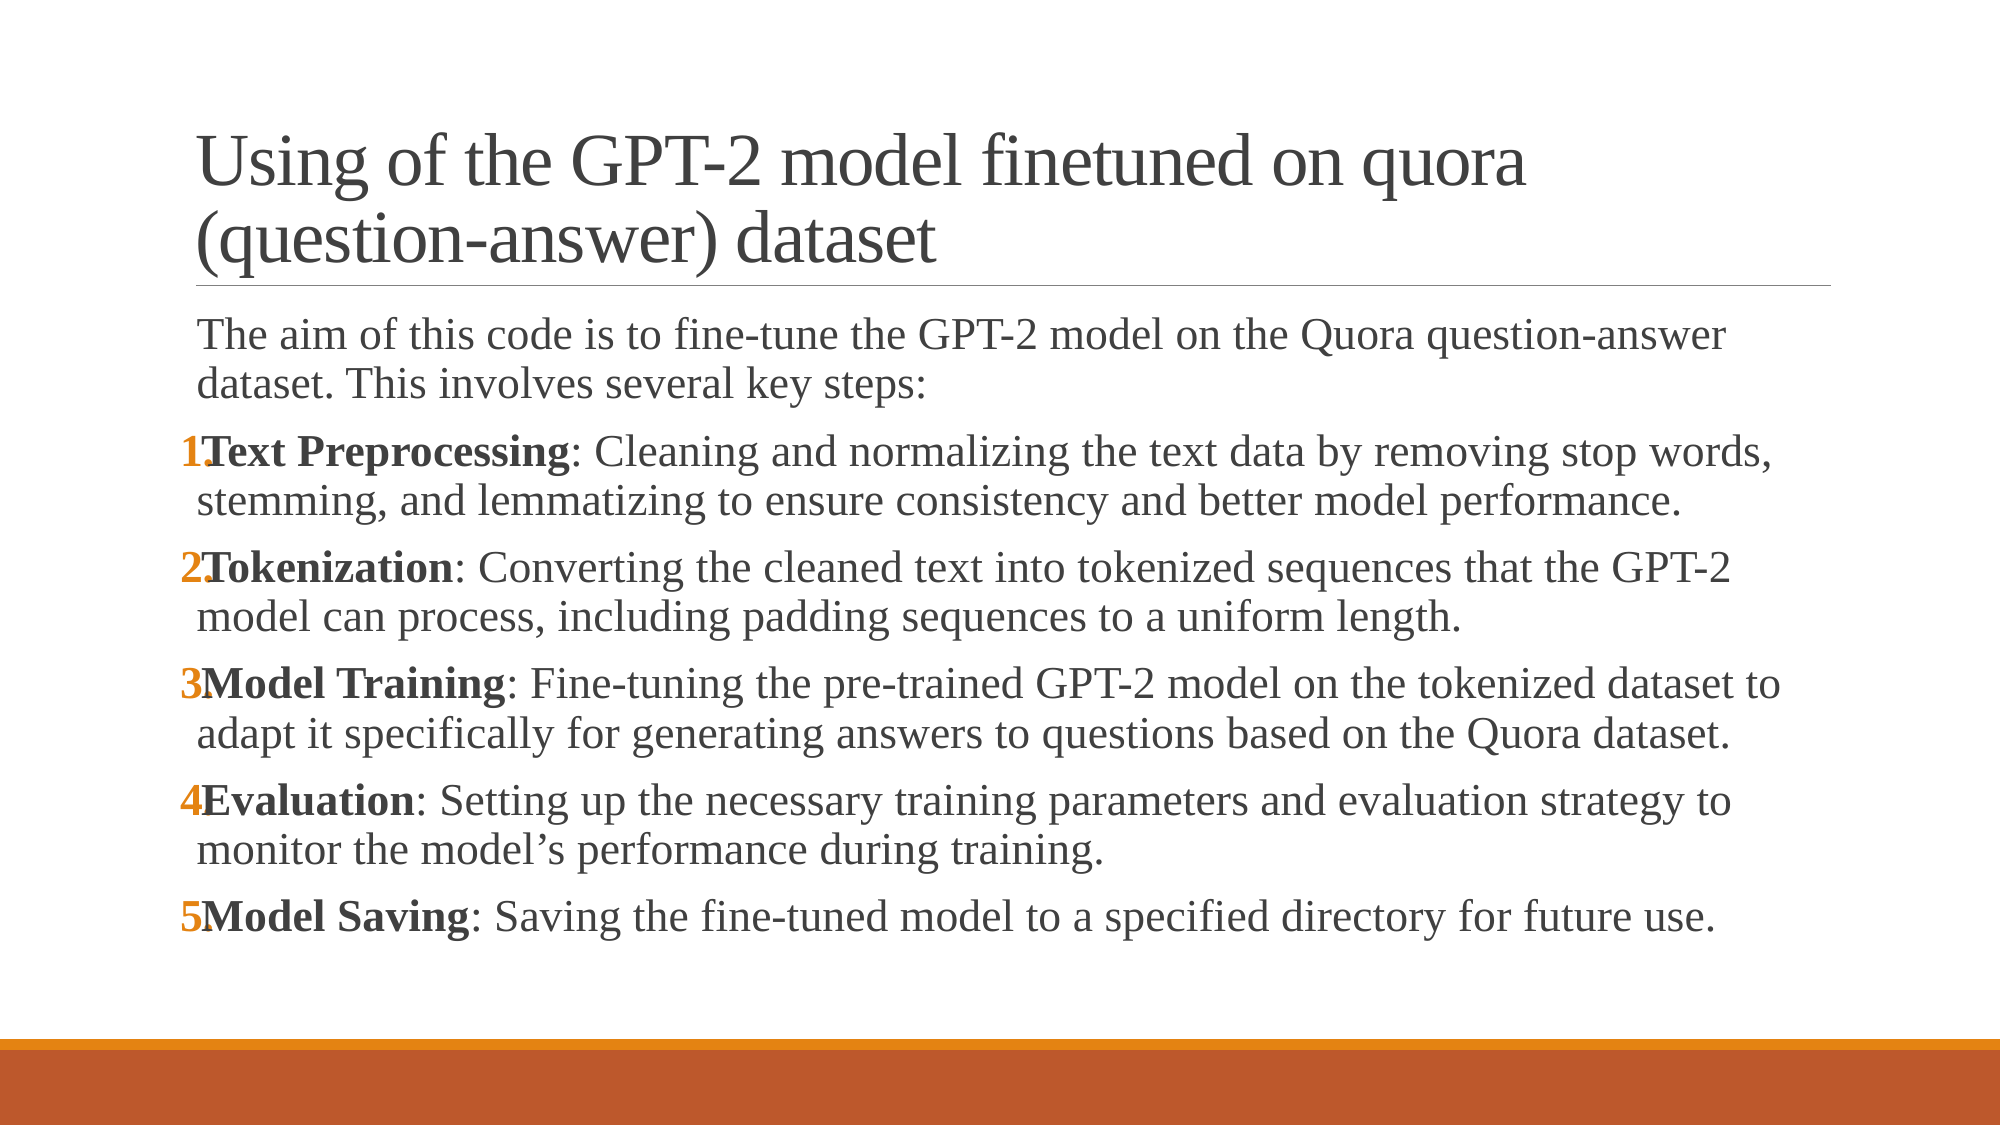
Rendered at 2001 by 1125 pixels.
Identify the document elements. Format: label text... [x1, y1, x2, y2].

list The aim of this code is to fine-tune the GPT-2 model on the Quora question-answer dataset. This involves several key steps: Text Preprocessing: Cleaning and normalizing the text data by removing stop words, stemming, and lemmatizing to ensure consistency and better model performance. Tokenization: Converting the cleaned text into tokenized sequences that the GPT-2 model can process, including padding sequences to a uniform length. Model Training: Fine-tuning the pre-trained GPT-2 model on the tokenized dataset to adapt it specifically for generating answers to questions based on the Quora dataset. Evaluation: Setting up the necessary training parameters and evaluation strategy to monitor the model’s performance during training. Model Saving: Saving the fine-tuned model to a specified directory for future use. [180, 302, 1830, 963]
title Using of the GPT-2 model finetuned on quora (question-answer) dataset [180, 47, 1830, 285]
